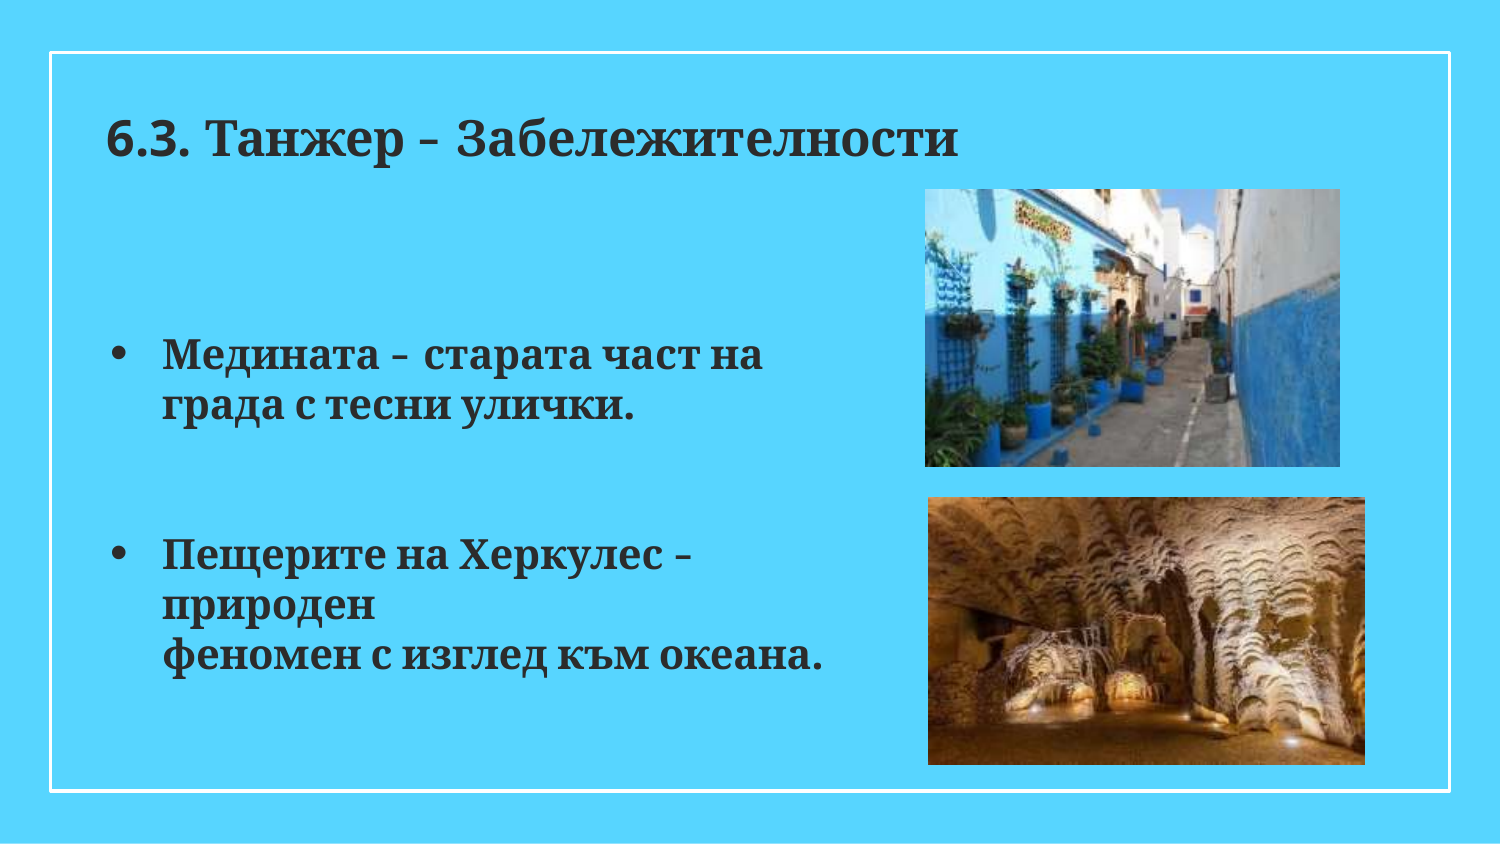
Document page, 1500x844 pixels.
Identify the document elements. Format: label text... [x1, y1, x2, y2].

picture [925, 189, 1340, 467]
picture [927, 497, 1365, 765]
text_box Медината – старата част на града с тесни улички. Пещерите на Херкулес – природен феномен с изглед към океана. [107, 325, 856, 678]
title 6.3. Танжер – Забележителности [83, 92, 1416, 248]
